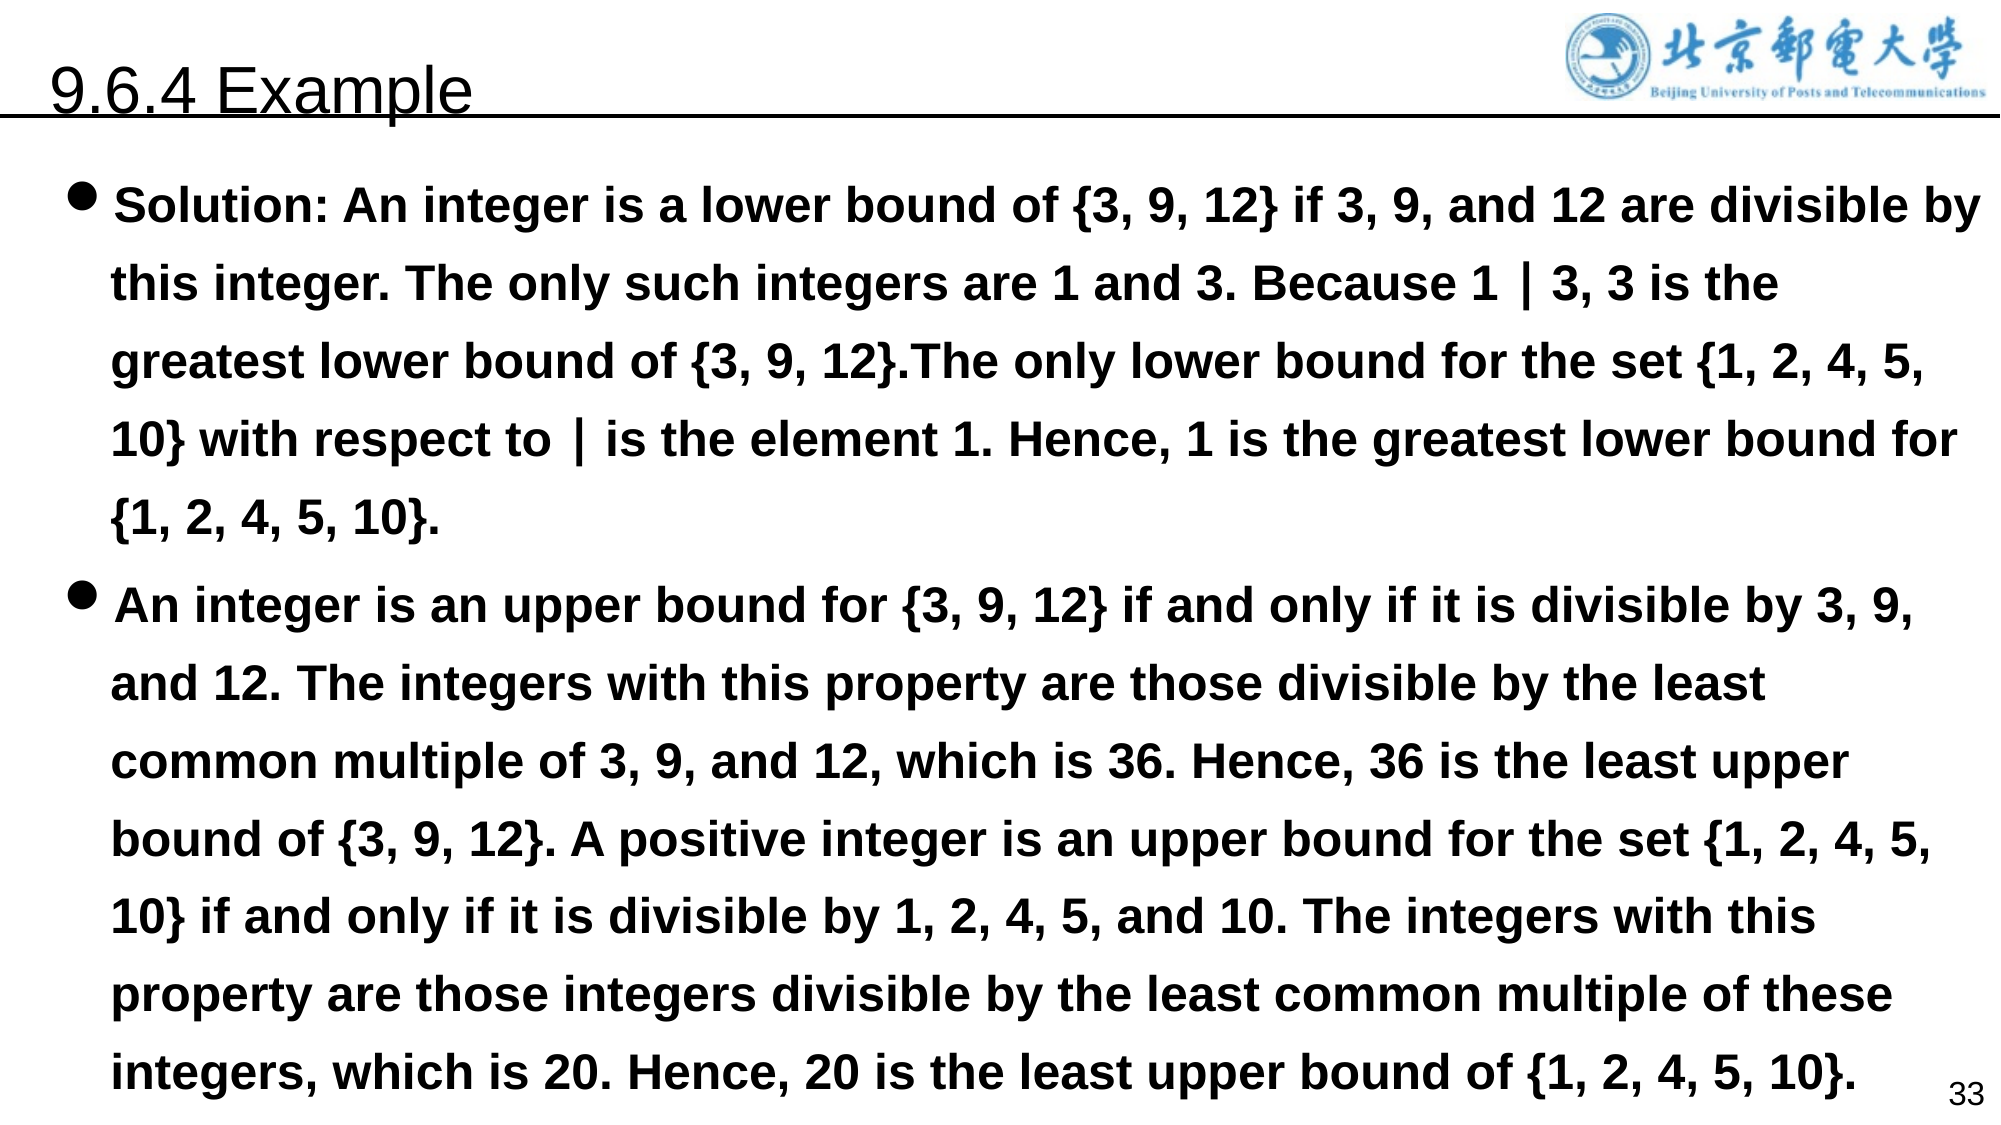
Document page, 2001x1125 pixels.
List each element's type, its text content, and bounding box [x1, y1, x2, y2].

text_box Solution: An integer is a lower bound of {3, 9, 12} if 3, 9, and 12 are divisible by this integer. The only such integers are 1 and 3. Because 1 ∣ 3, 3 is the greatest lower bound of {3, 9, 12}.The only lower bound for the set {1, 2, 4, 5, 10} with respect to ∣ is the element 1. Hence, 1 is the greatest lower bound for {1, 2, 4, 5, 10}. An integer is an upper bound for {3, 9, 12} if and only if it is divisible by 3, 9, and 12. The integers with this property are those divisible by the least common multiple of 3, 9, and 12, which is 36. Hence, 36 is the least upper bound of {3, 9, 12}. A positive integer is an upper bound for the set {1, 2, 4, 5, 10} if and only if it is divisible by 1, 2, 4, 5, and 10. The integers with this property are those integers divisible by the least common multiple of these integers, which is 20. Hence, 20 is the least upper bound of {1, 2, 4, 5, 10}. [0, 146, 2000, 1031]
picture [1849, 13, 1988, 101]
text_box 9.6.4 Example [34, 0, 1849, 135]
